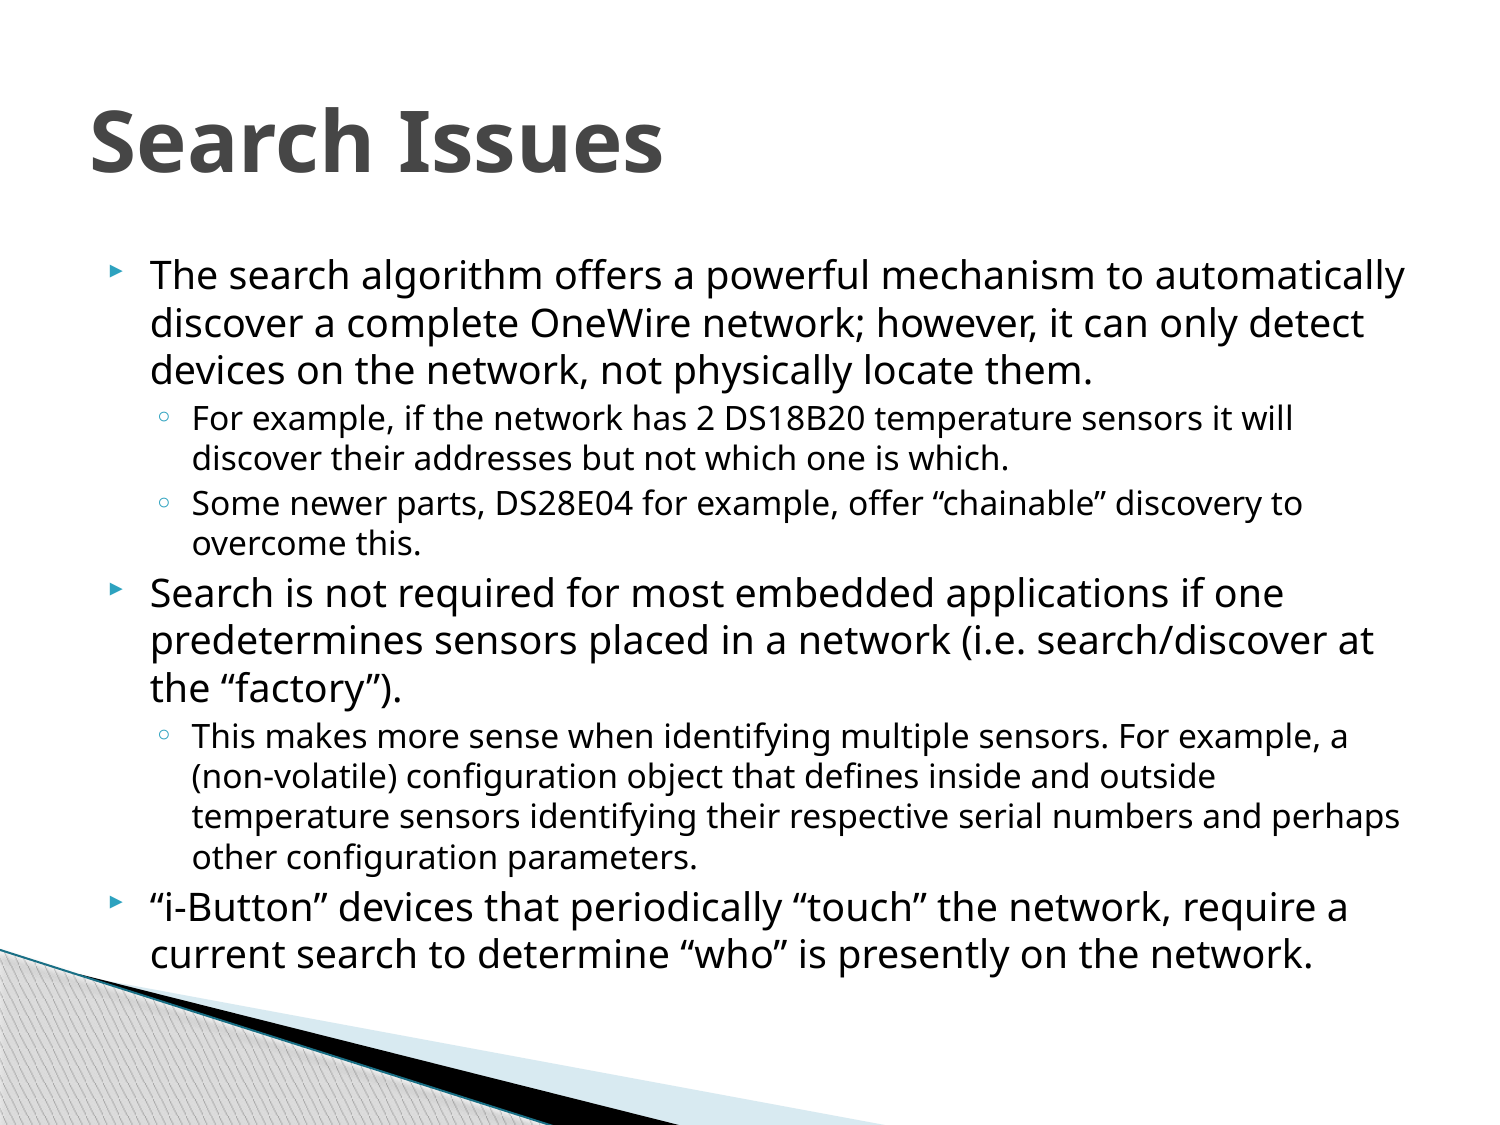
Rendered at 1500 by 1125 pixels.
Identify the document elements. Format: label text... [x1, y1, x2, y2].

list The search algorithm offers a powerful mechanism to automatically discover a complete OneWire network; however, it can only detect devices on the network, not physically locate them. For example, if the network has 2 DS18B20 temperature sensors it will discover their addresses but not which one is which. Some newer parts, DS28E04 for example, offer “chainable” discovery to overcome this. Search is not required for most embedded applications if one predetermines sensors placed in a network (i.e. search/discover at the “factory”). This makes more sense when identifying multiple sensors. For example, a (non-volatile) configuration object that defines inside and outside temperature sensors identifying their respective serial numbers and perhaps other configuration parameters. “i-Button” devices that periodically “touch” the network, require a current search to determine “who” is presently on the network. [75, 243, 1425, 986]
title Search Issues [75, 45, 1425, 233]
